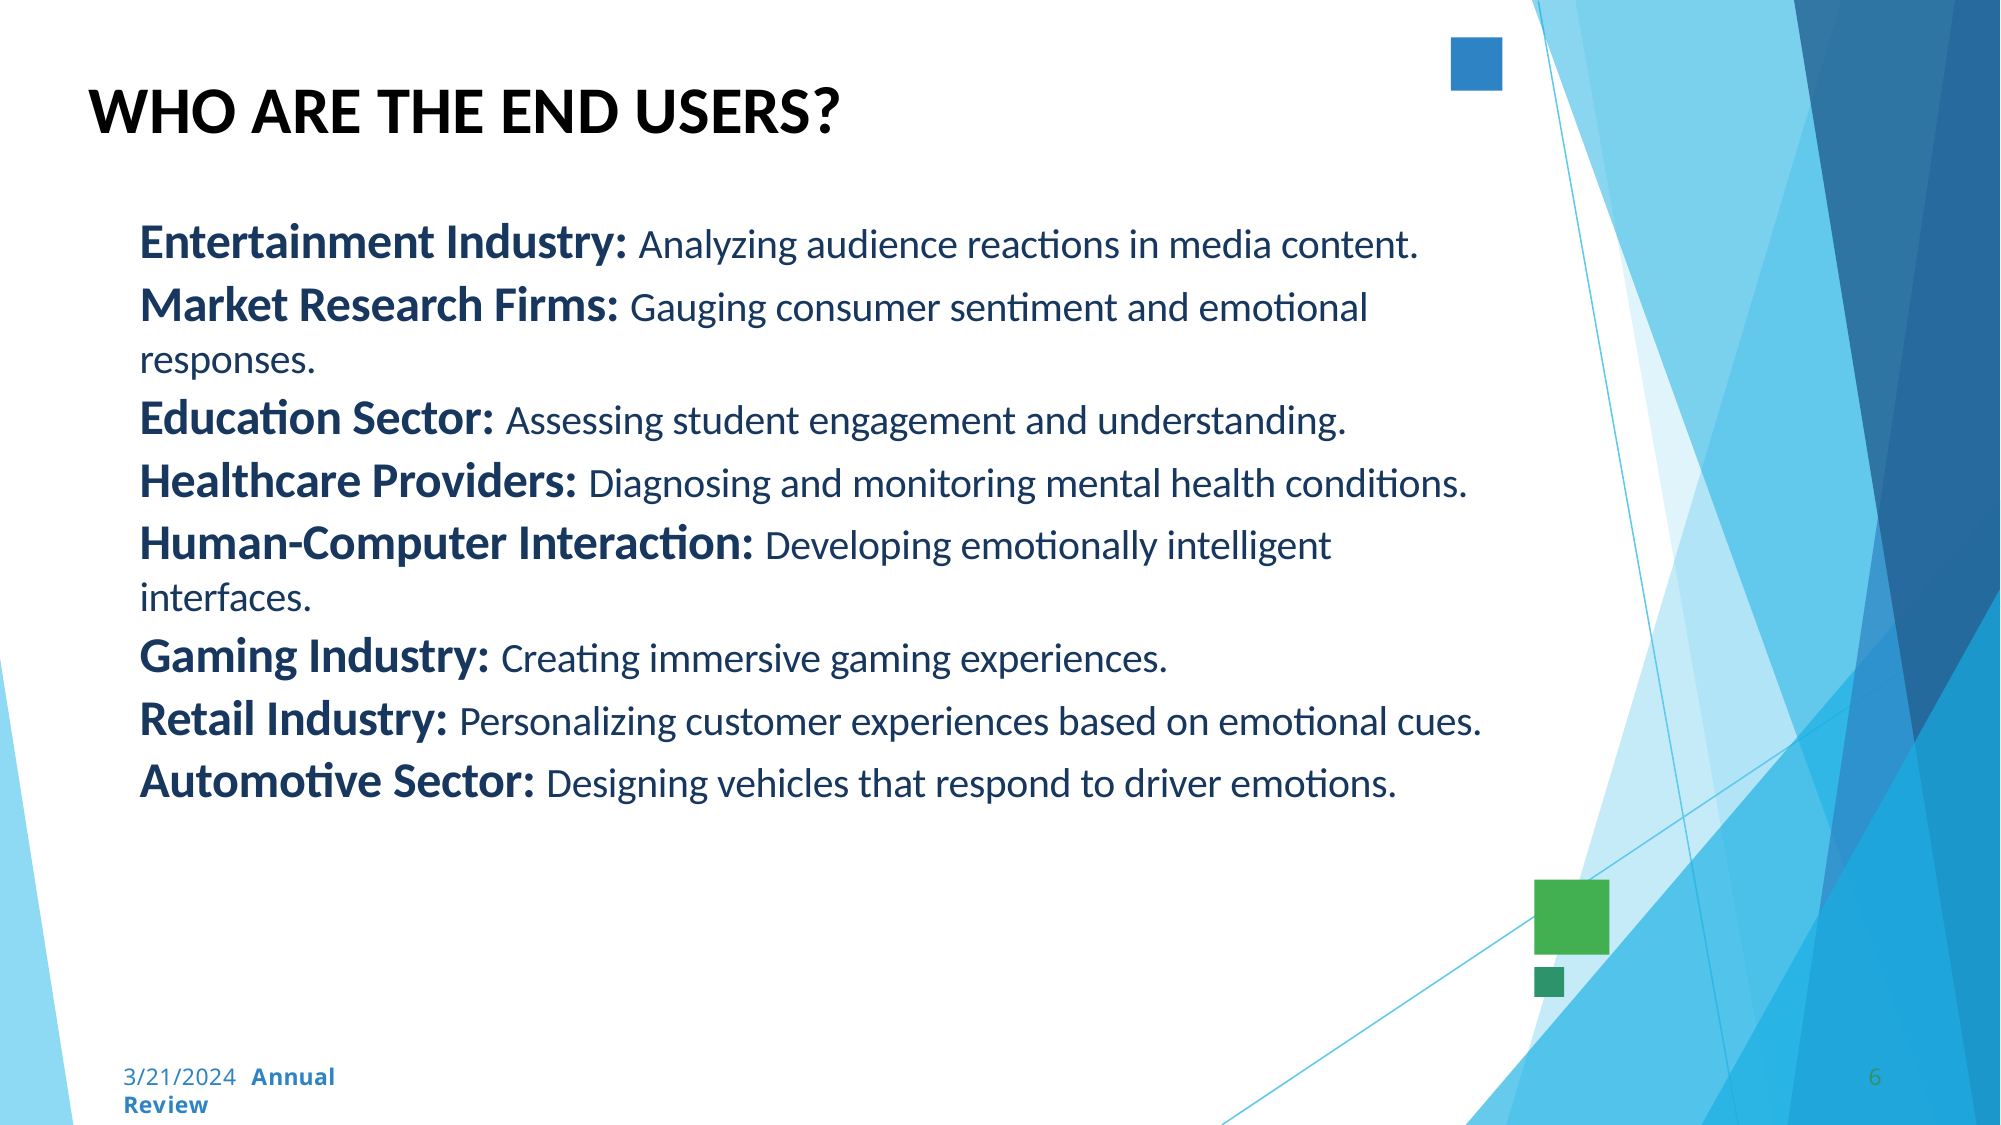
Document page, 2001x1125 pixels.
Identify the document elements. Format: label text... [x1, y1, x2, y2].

slide_number 6 [1862, 1061, 1888, 1125]
text_box Entertainment Industry: Analyzing audience reactions in media content. Market Research Firms: Gauging consumer sentiment and emotional responses. Education Sector: Assessing student engagement and understanding. Healthcare Providers: Diagnosing and monitoring mental health conditions. Human-Computer Interaction: Developing emotionally intelligent interfaces. Gaming Industry: Creating immersive gaming experiences. Retail Industry: Personalizing customer experiences based on emotional cues. Automotive Sector: Designing vehicles that respond to driver emotions. [137, 206, 1503, 808]
text_box 3/21/2024 Annual Review [121, 1101, 417, 1118]
text_box [1534, 879, 1610, 955]
picture [118, 1012, 477, 1093]
title WHO ARE THE END USERS? [86, 64, 909, 255]
text_box [1450, 37, 1503, 91]
text_box [1534, 967, 1565, 997]
